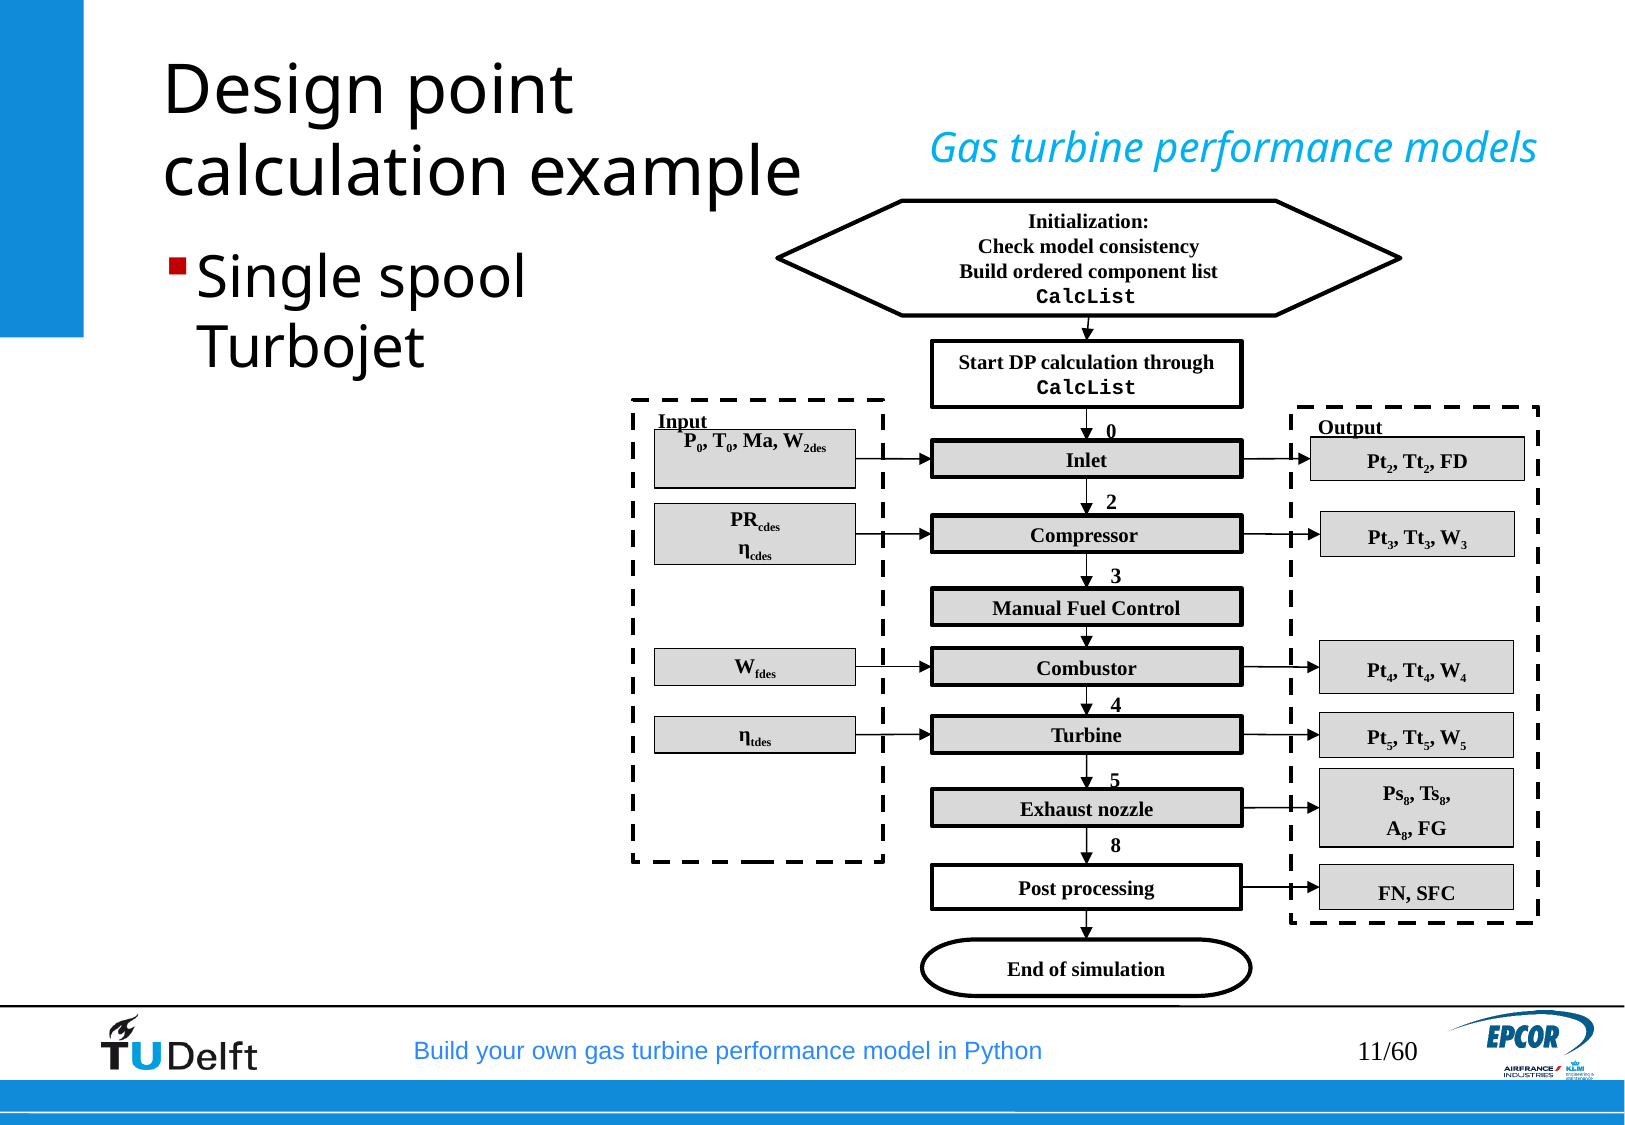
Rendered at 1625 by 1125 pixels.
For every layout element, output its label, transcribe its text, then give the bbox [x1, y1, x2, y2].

list Single spool Turbojet [164, 238, 573, 875]
picture [101, 1014, 260, 1072]
picture [1447, 1010, 1594, 1080]
picture [1561, 1010, 1594, 1023]
title Design point calculation example [162, 75, 878, 179]
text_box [632, 200, 1539, 997]
list Gas turbine performance models [915, 115, 1539, 174]
